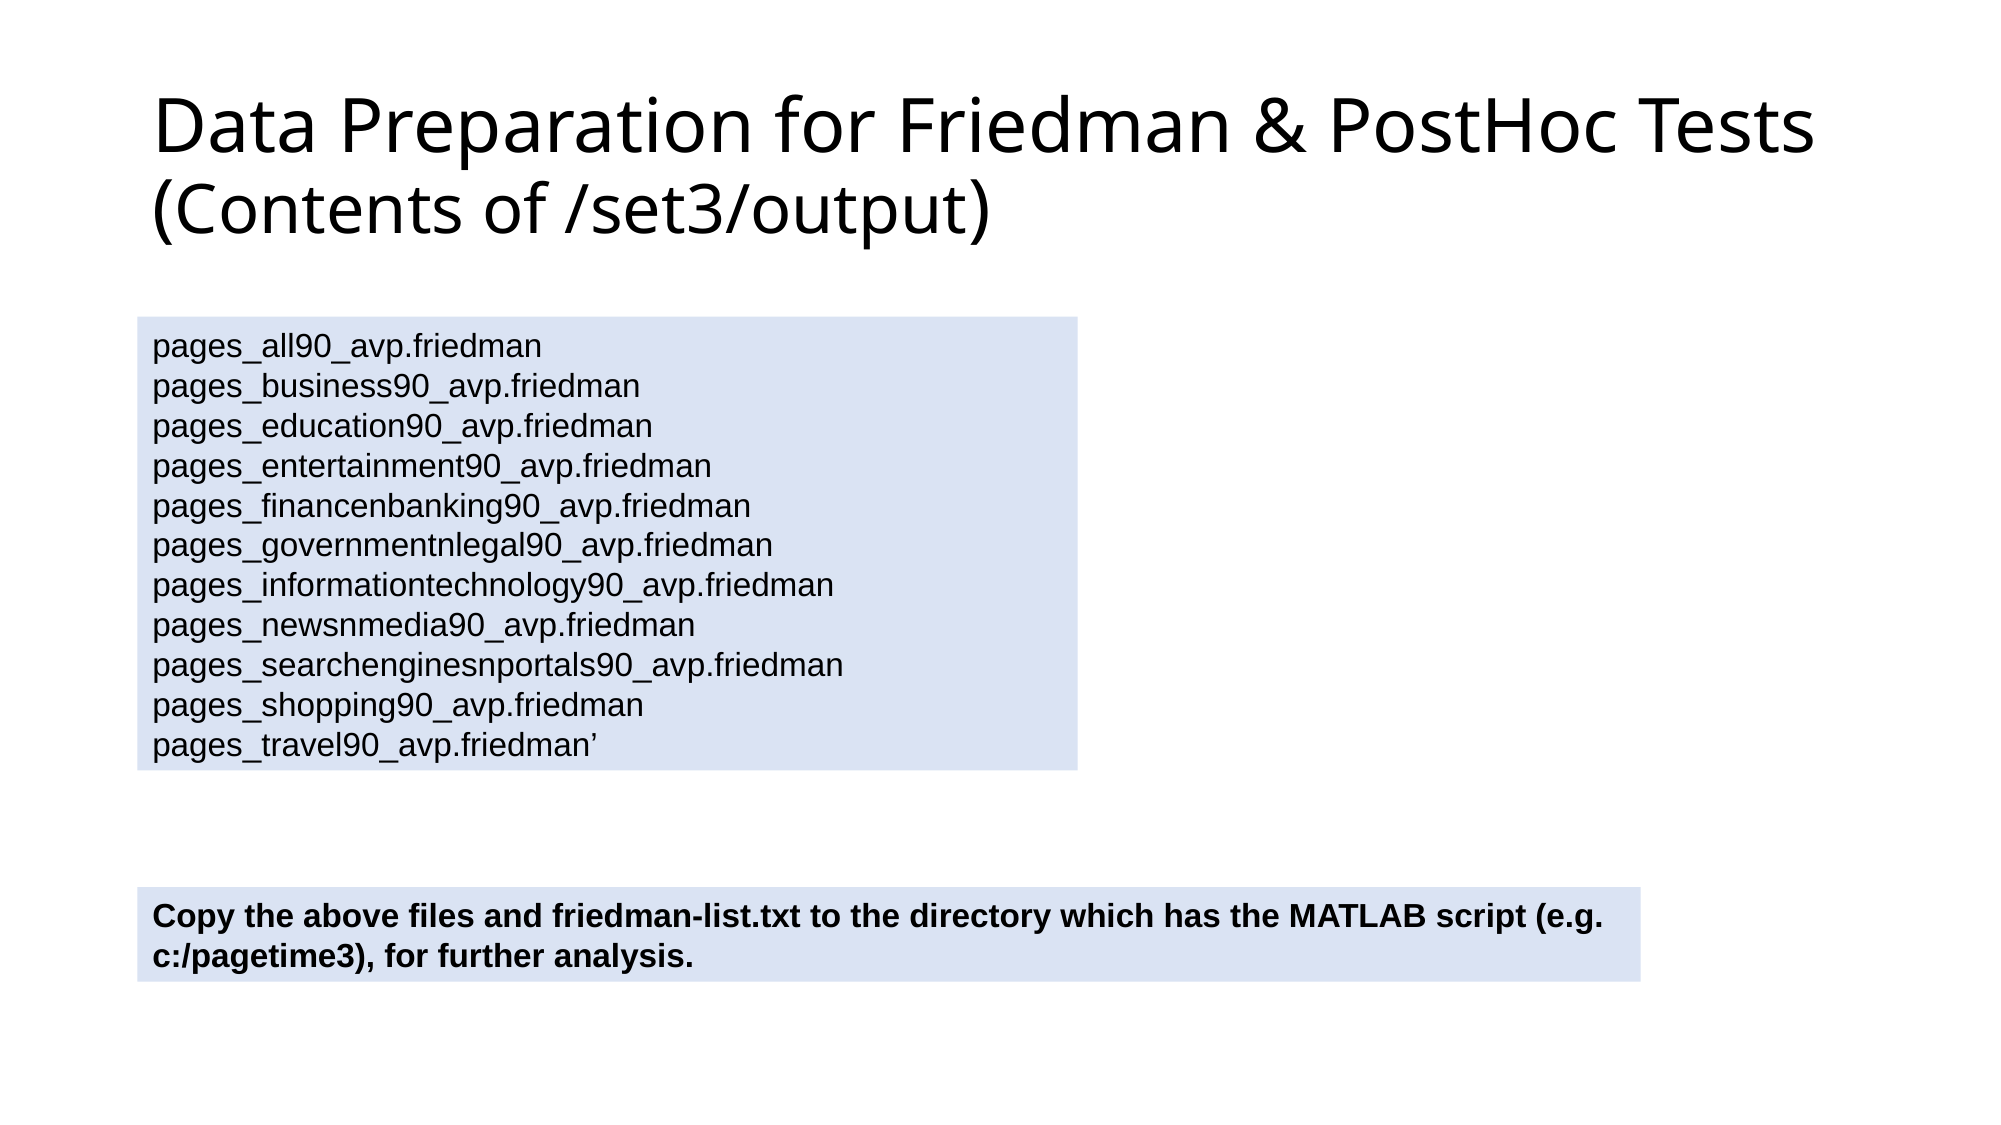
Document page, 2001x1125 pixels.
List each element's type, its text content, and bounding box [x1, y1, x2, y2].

text_box Copy the above files and friedman-list.txt to the directory which has the MATLAB script (e.g. c:/pagetime3), for further analysis. [137, 887, 1641, 982]
title Data Preparation for Friedman & PostHoc Tests (Contents of /set3/output) [137, 59, 1863, 278]
text_box pages_all90_avp.friedman pages_business90_avp.friedman pages_education90_avp.friedman pages_entertainment90_avp.friedman pages_financenbanking90_avp.friedman pages_governmentnlegal90_avp.friedman pages_informationtechnology90_avp.friedman pages_newsnmedia90_avp.friedman pages_searchenginesnportals90_avp.friedman pages_shopping90_avp.friedman pages_travel90_avp.friedman’ [137, 316, 1078, 771]
